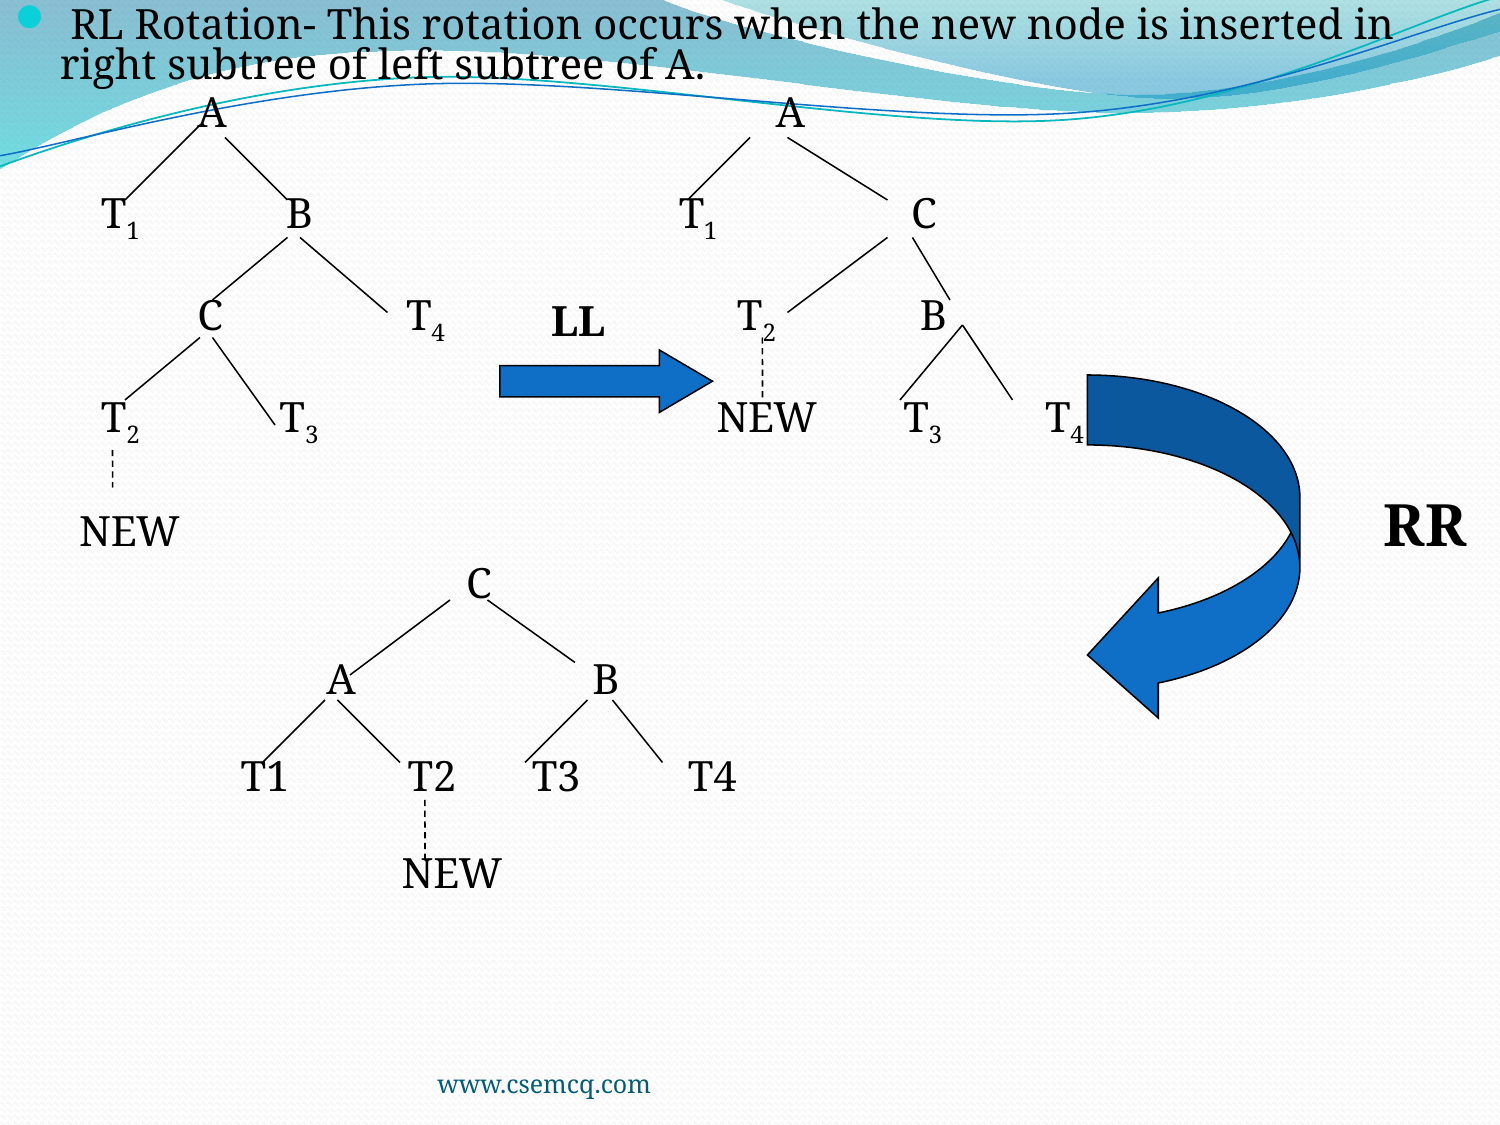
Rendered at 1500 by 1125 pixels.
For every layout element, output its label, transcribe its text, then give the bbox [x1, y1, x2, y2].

footer www.csemcq.com [437, 1042, 988, 1103]
list RL Rotation- This rotation occurs when the new node is inserted in right subtree of left subtree of A. A A T1 B T1 C C T4 T2 B T2 T3 NEW T3 T4 NEW RR C A B T1 T2 T3 T4 NEW [0, 0, 1500, 1125]
text_box LL [487, 287, 688, 353]
text_box [499, 353, 713, 413]
text_box [1087, 375, 1300, 718]
